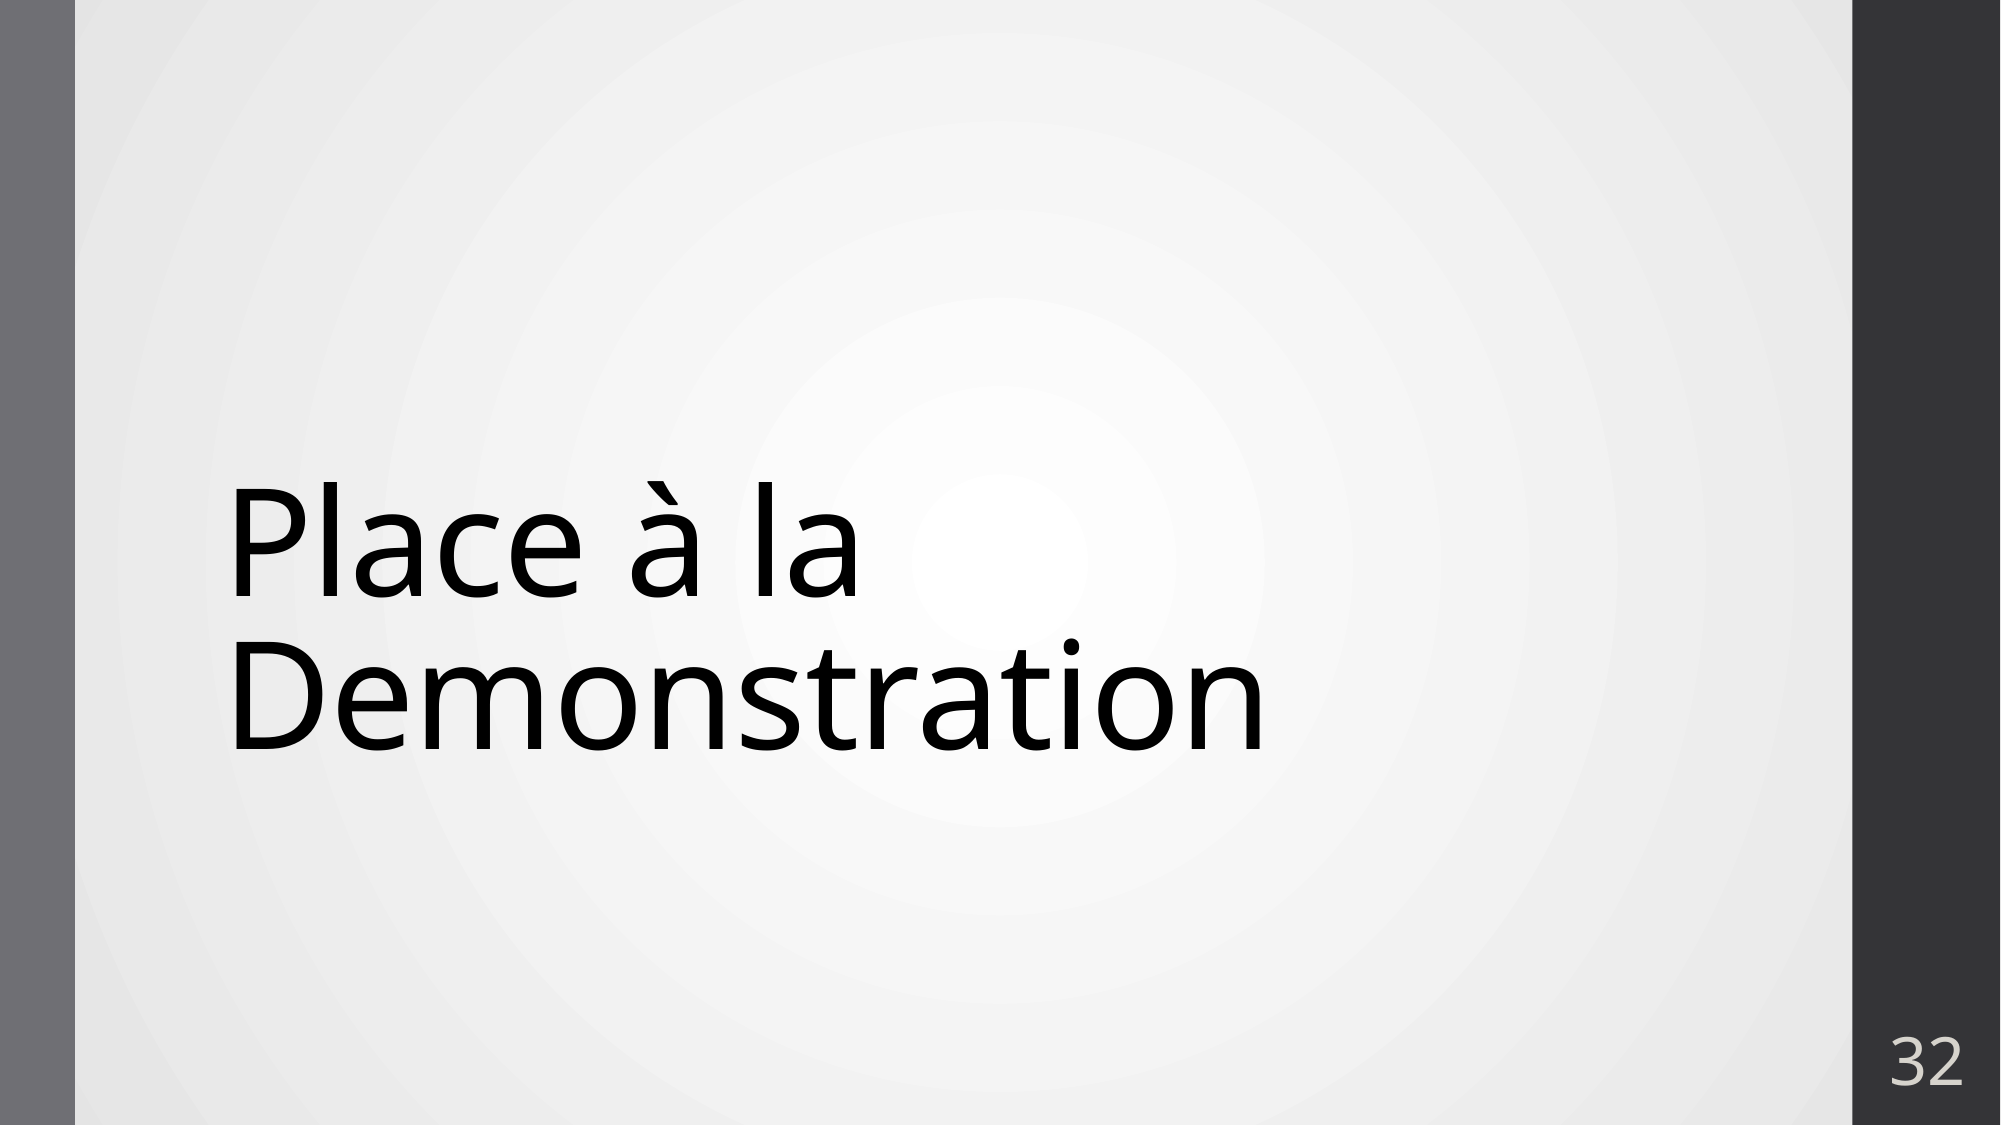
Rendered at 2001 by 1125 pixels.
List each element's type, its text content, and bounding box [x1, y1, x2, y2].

title Place à la Demonstration [206, 124, 1752, 788]
slide_number 32 [1852, 1012, 2000, 1110]
text_box [76, 0, 1851, 1125]
text_box [1851, 0, 2000, 1125]
text_box [0, 0, 76, 1125]
